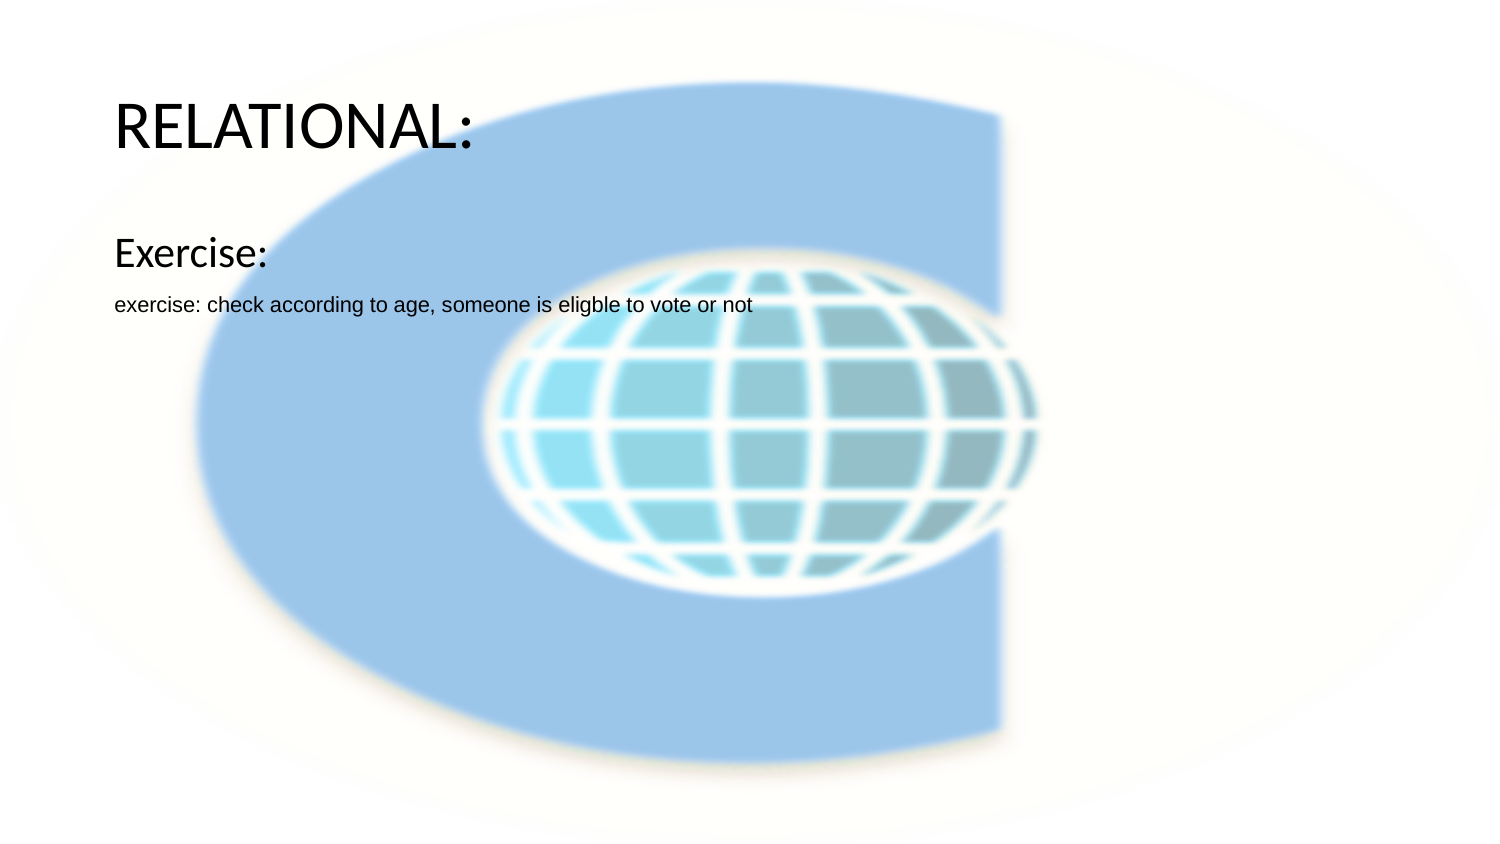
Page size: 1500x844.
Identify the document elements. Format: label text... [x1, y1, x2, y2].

title RELATIONAL: [103, 44, 1397, 208]
list Exercise: exercise: check according to age, someone is eligble to vote or not [103, 224, 1397, 760]
